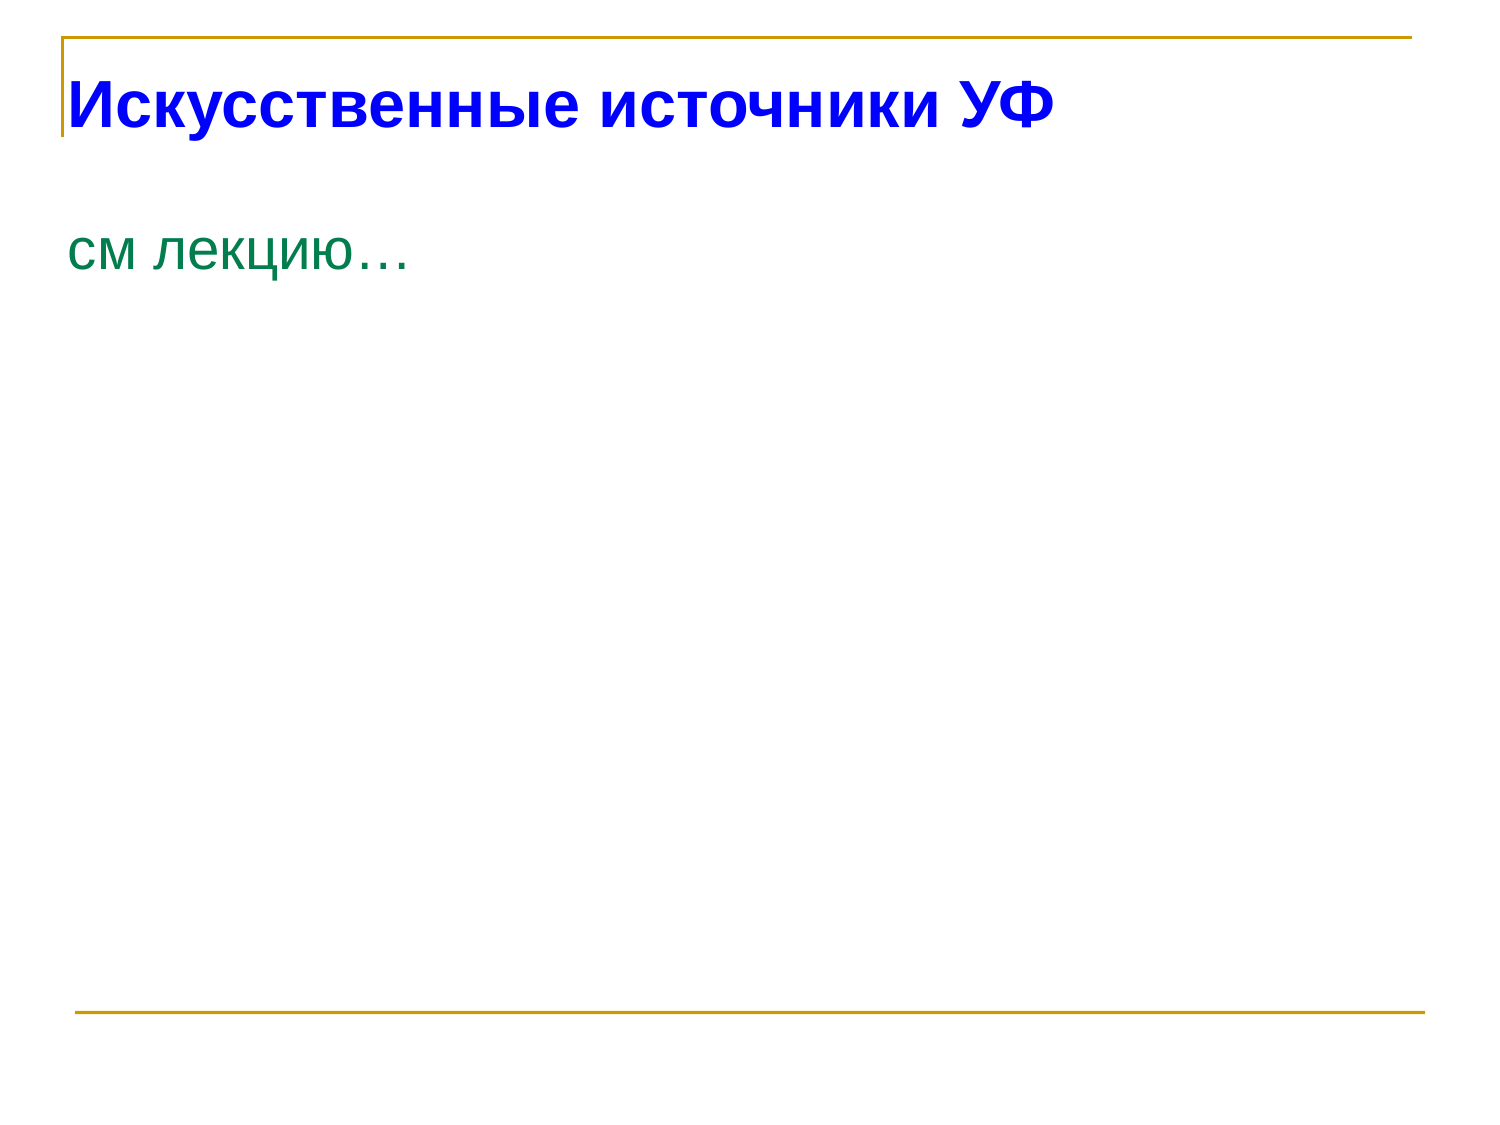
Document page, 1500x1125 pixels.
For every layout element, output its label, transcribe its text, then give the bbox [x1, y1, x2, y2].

text_box Искусственные источники УФ см лекцию… [53, 53, 1477, 289]
